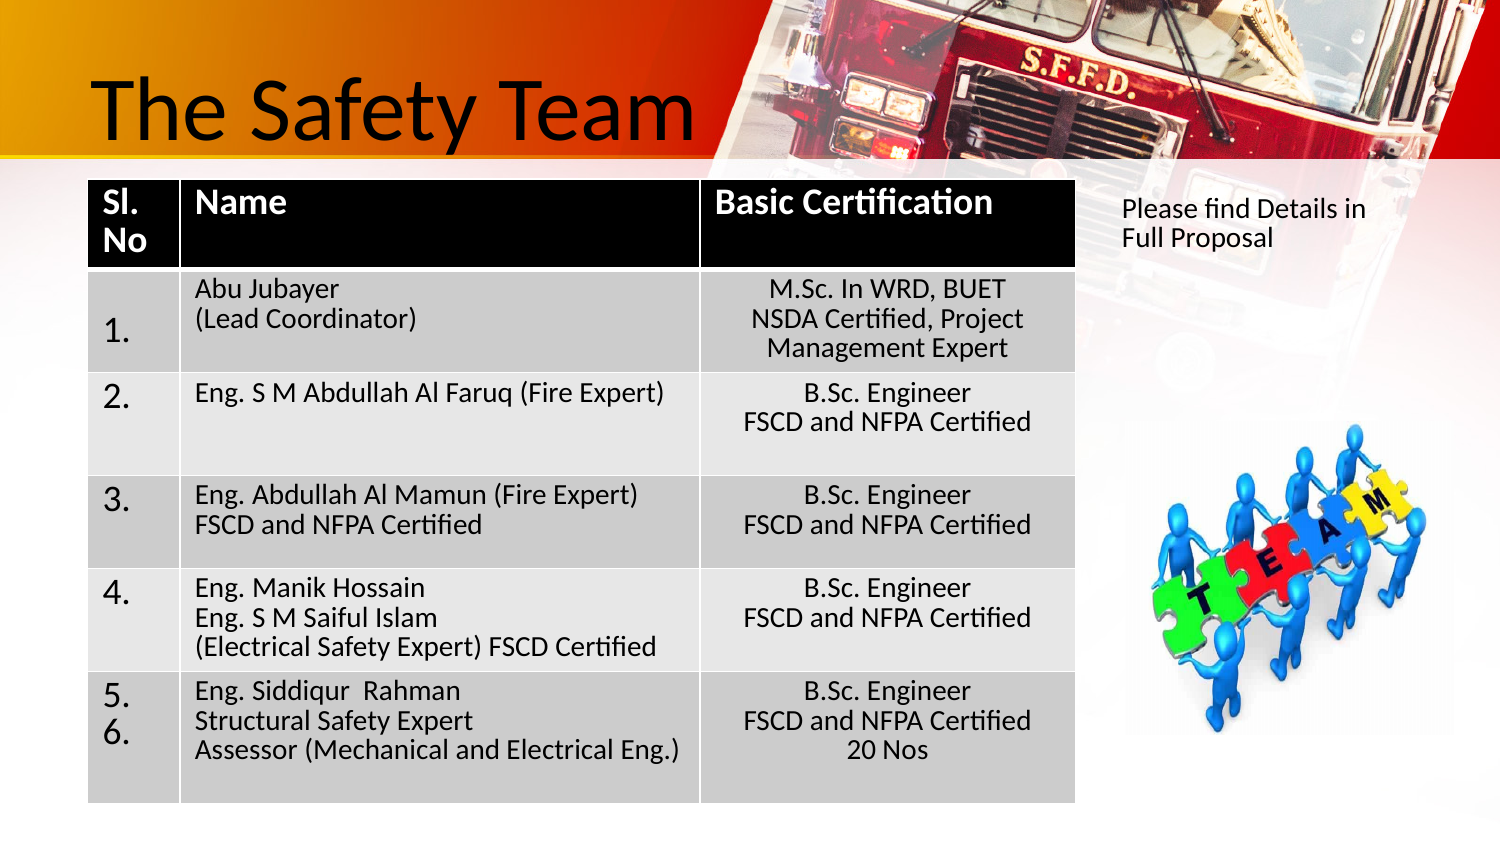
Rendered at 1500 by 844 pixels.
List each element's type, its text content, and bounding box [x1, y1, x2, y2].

table_cell 2. [88, 373, 179, 475]
table_cell 5. 6. [88, 672, 179, 803]
table_cell B.Sc. Engineer FSCD and NFPA Certified [701, 569, 1075, 671]
table_cell B.Sc. Engineer FSCD and NFPA Certified [701, 373, 1075, 475]
table_cell Eng. Siddiqur Rahman Structural Safety Expert Assessor (Mechanical and Electrical Eng.) [181, 672, 699, 803]
table_cell B.Sc. Engineer FSCD and NFPA Certified 20 Nos [701, 672, 1075, 803]
table_cell Eng. Manik Hossain Eng. S M Saiful Islam (Electrical Safety Expert) FSCD Certified [181, 569, 699, 671]
title The Safety Team [75, 33, 1425, 175]
table_header Name [181, 180, 699, 267]
table_header Basic Certification [701, 180, 1075, 267]
table_header Sl. No [88, 180, 179, 267]
list Please find Details in Full Proposal [1050, 188, 1430, 347]
table_cell 4. [88, 569, 179, 671]
table_cell 1. [88, 272, 179, 372]
table_cell 3. [88, 476, 179, 568]
picture [0, 0, 1500, 844]
table_cell M.Sc. In WRD, BUET NSDA Certified, Project Management Expert [701, 272, 1075, 372]
table_cell B.Sc. Engineer FSCD and NFPA Certified [701, 476, 1075, 568]
table_cell Eng. S M Abdullah Al Faruq (Fire Expert) [181, 373, 699, 475]
table_cell Abu Jubayer (Lead Coordinator) [181, 272, 699, 372]
table_cell Eng. Abdullah Al Mamun (Fire Expert) FSCD and NFPA Certified [181, 476, 699, 568]
